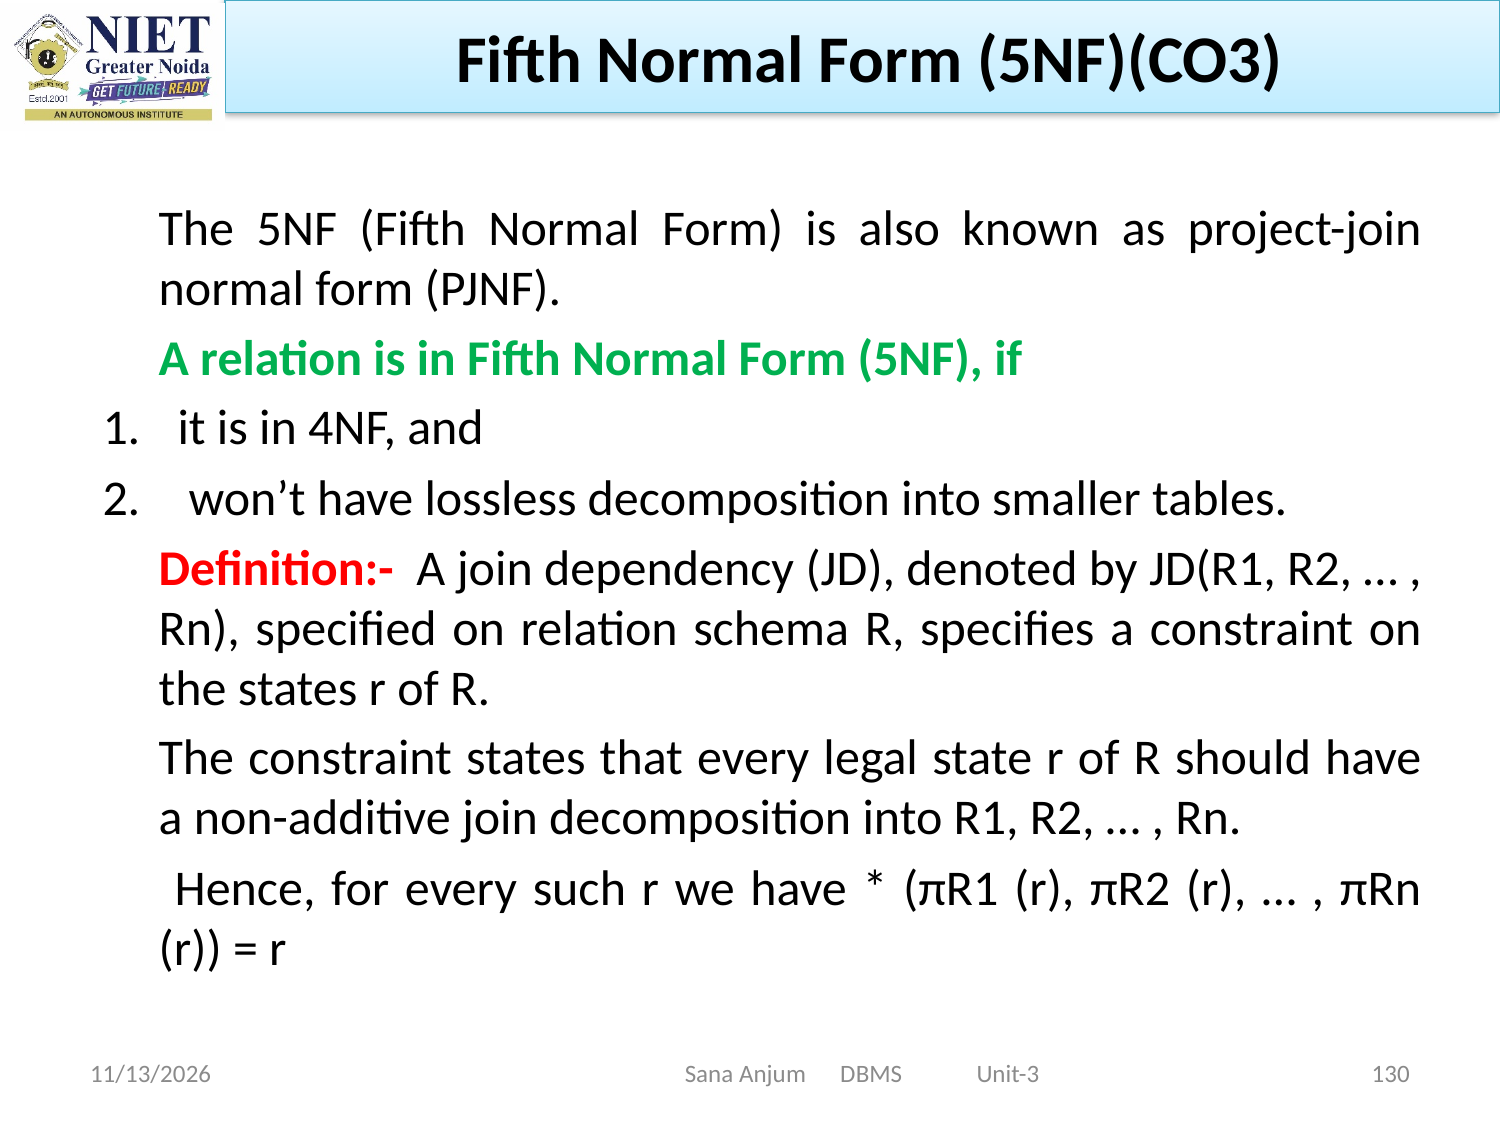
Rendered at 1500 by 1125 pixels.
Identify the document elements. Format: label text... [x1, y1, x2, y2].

list The 5NF (Fifth Normal Form) is also known as project-join normal form (PJNF). A relation is in Fifth Normal Form (5NF), if it is in 4NF, and won’t have lossless decomposition into smaller tables. Definition:- A join dependency (JD), denoted by JD(R1, R2, … , Rn), specified on relation schema R, specifies a constraint on the states r of R. The constraint states that every legal state r of R should have a non-additive join decomposition into R1, R2, … , Rn. Hence, for every such r we have * (πR1 (r), πR2 (r), … , πRn (r)) = r [87, 187, 1438, 1000]
footer Sana Anjum DBMS Unit-3 [450, 1042, 1074, 1103]
slide_number 130 [1074, 1042, 1425, 1103]
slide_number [75, 1042, 425, 1103]
text_box Fifth Normal Form (5NF)(CO3) [238, 0, 1500, 113]
picture [0, 0, 238, 135]
